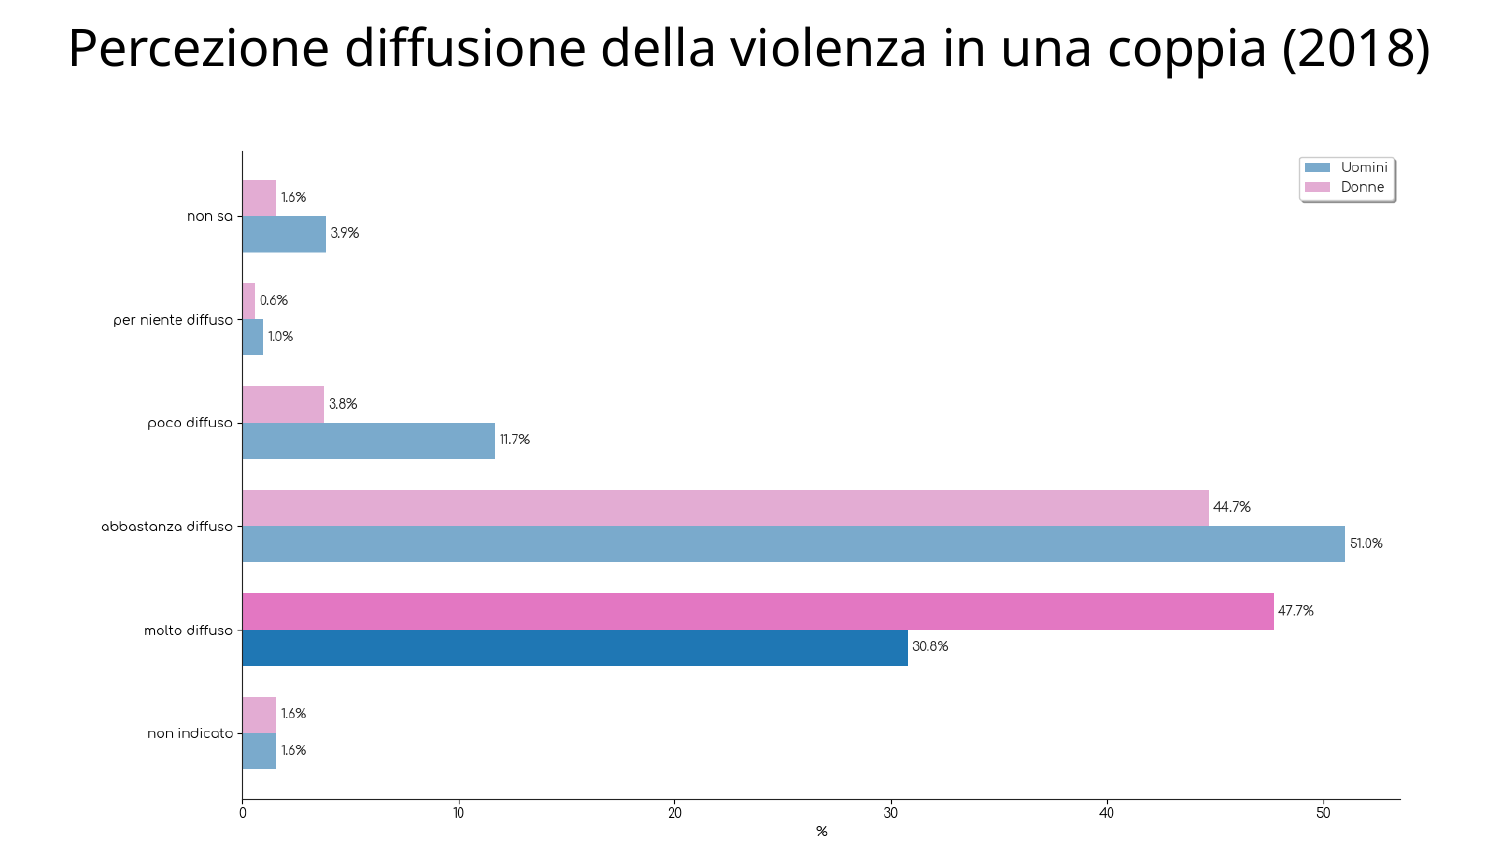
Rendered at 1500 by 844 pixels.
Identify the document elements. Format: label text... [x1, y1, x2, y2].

picture [90, 148, 1409, 844]
title Percezione diffusione della violenza in una coppia (2018) [51, 0, 1449, 94]
